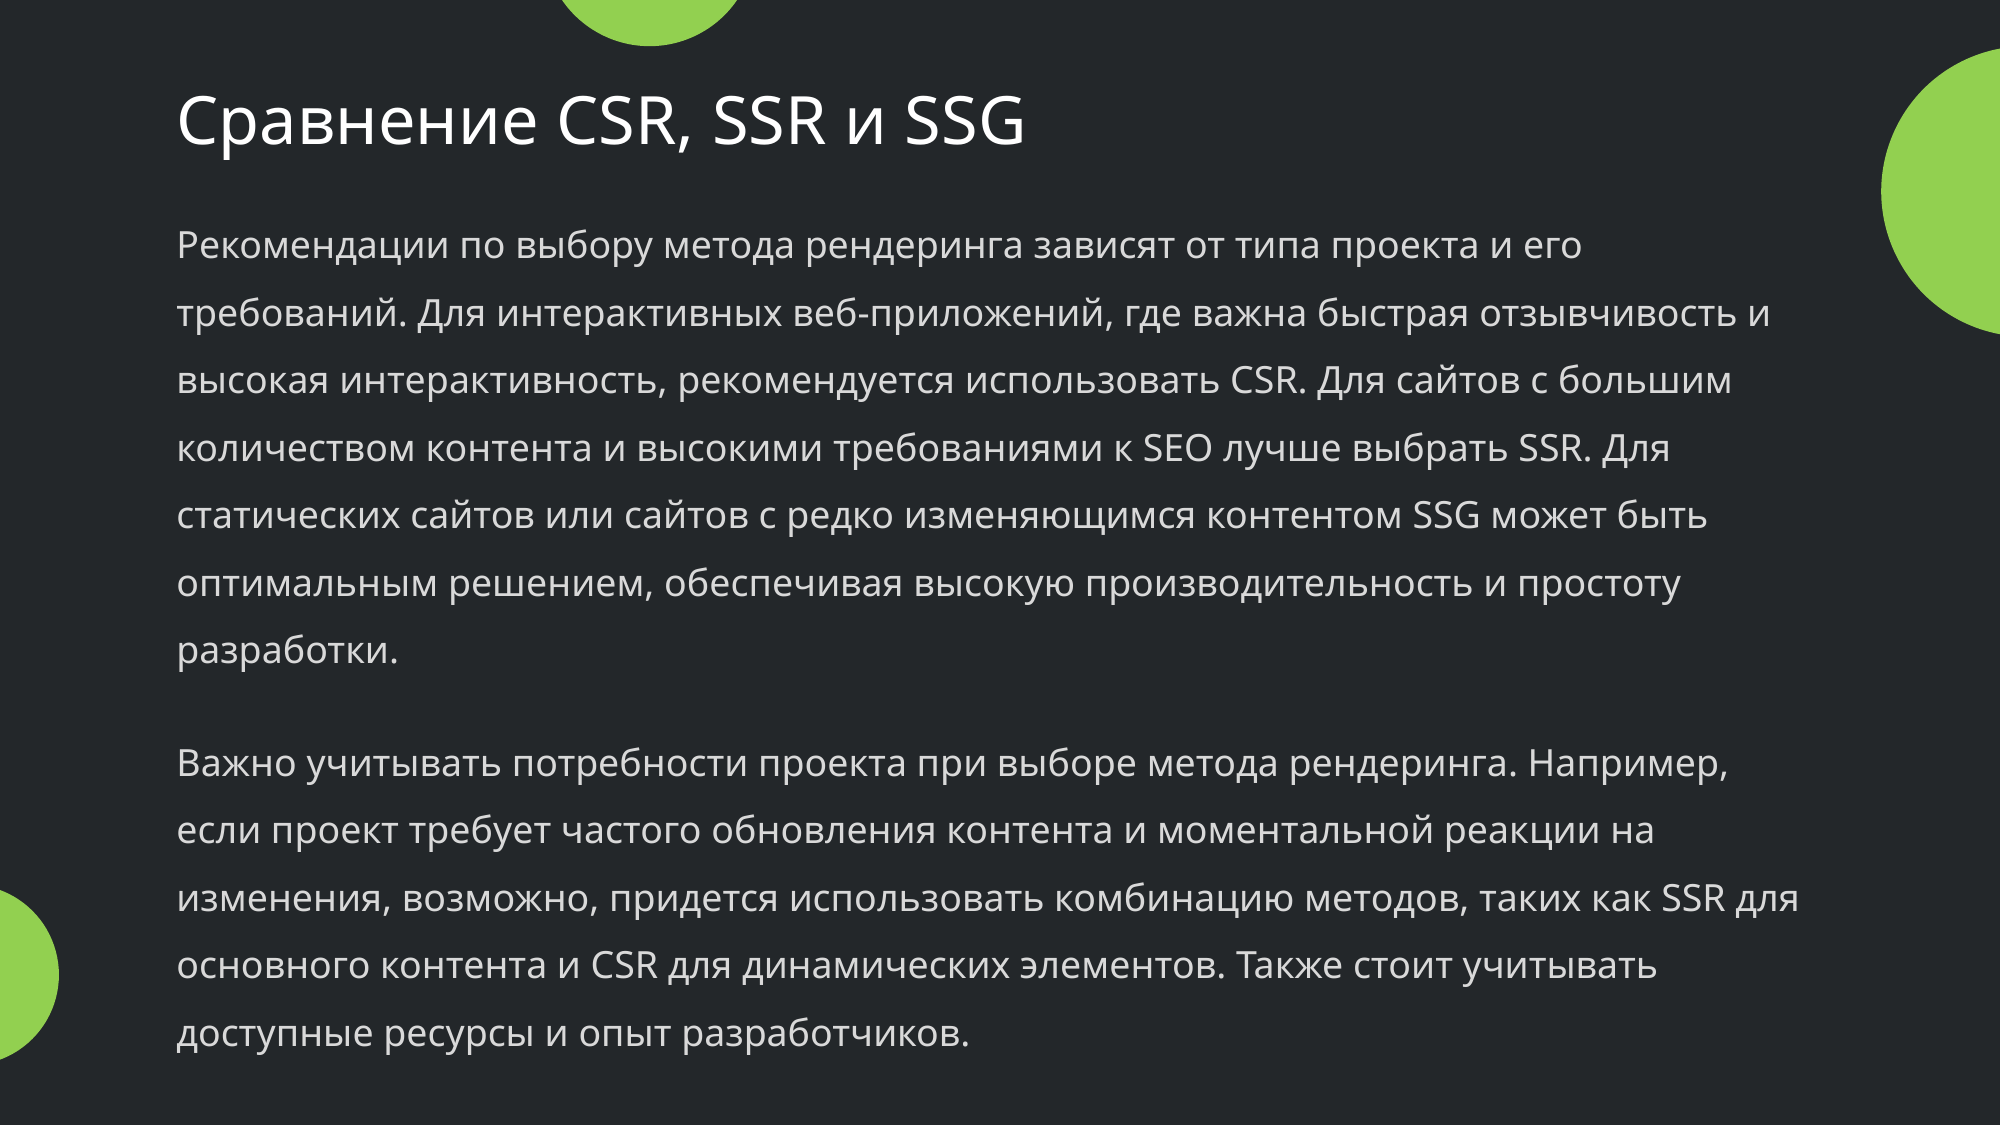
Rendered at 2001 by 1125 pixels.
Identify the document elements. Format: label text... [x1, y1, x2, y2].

text_box [560, 0, 739, 48]
text_box Сравнение CSR, SSR и SSG [161, 70, 1810, 165]
text_box [0, 888, 60, 1061]
text_box Рекомендации по выбору метода рендеринга зависят от типа проекта и его требований. Для интерактивных веб-приложений, где важна быстрая отзывчивость и высокая интерактивность, рекомендуется использовать CSR. Для сайтов с большим количеством контента и высокими требованиями к SEO лучше выбрать SSR. Для статических сайтов или сайтов с редко изменяющимся контентом SSG может быть оптимальным решением, обеспечивая высокую производительность и простоту разработки. Важно учитывать потребности проекта при выборе метода рендеринга. Например, если проект требует частого обновления контента и моментальной реакции на изменения, возможно, придется использовать комбинацию методов, таких как SSR для основного контента и CSR для динамических элементов. Также стоит учитывать доступные ресурсы и опыт разработчиков. [161, 191, 1835, 1062]
text_box [1880, 47, 2000, 336]
